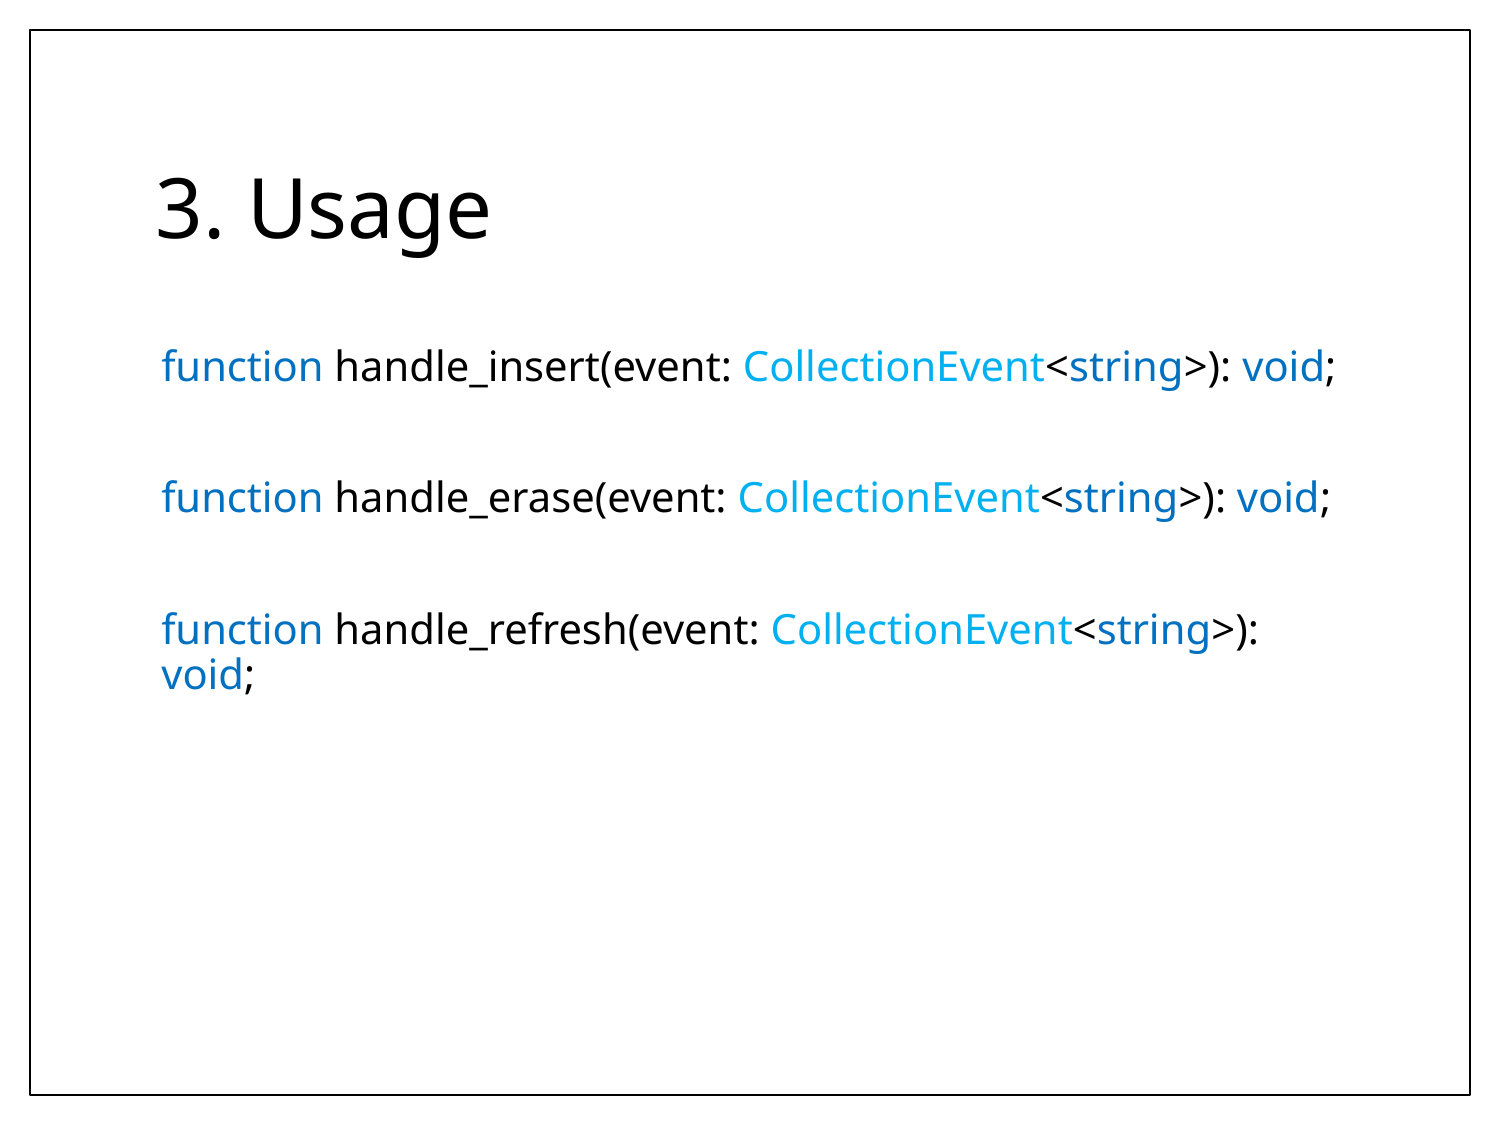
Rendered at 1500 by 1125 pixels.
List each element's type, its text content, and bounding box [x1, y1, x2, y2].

title 3. Usage [140, 99, 1356, 323]
list function handle_insert(event: CollectionEvent<string>): void; function handle_erase(event: CollectionEvent<string>): void; function handle_refresh(event: CollectionEvent<string>): void; [140, 337, 1356, 1000]
